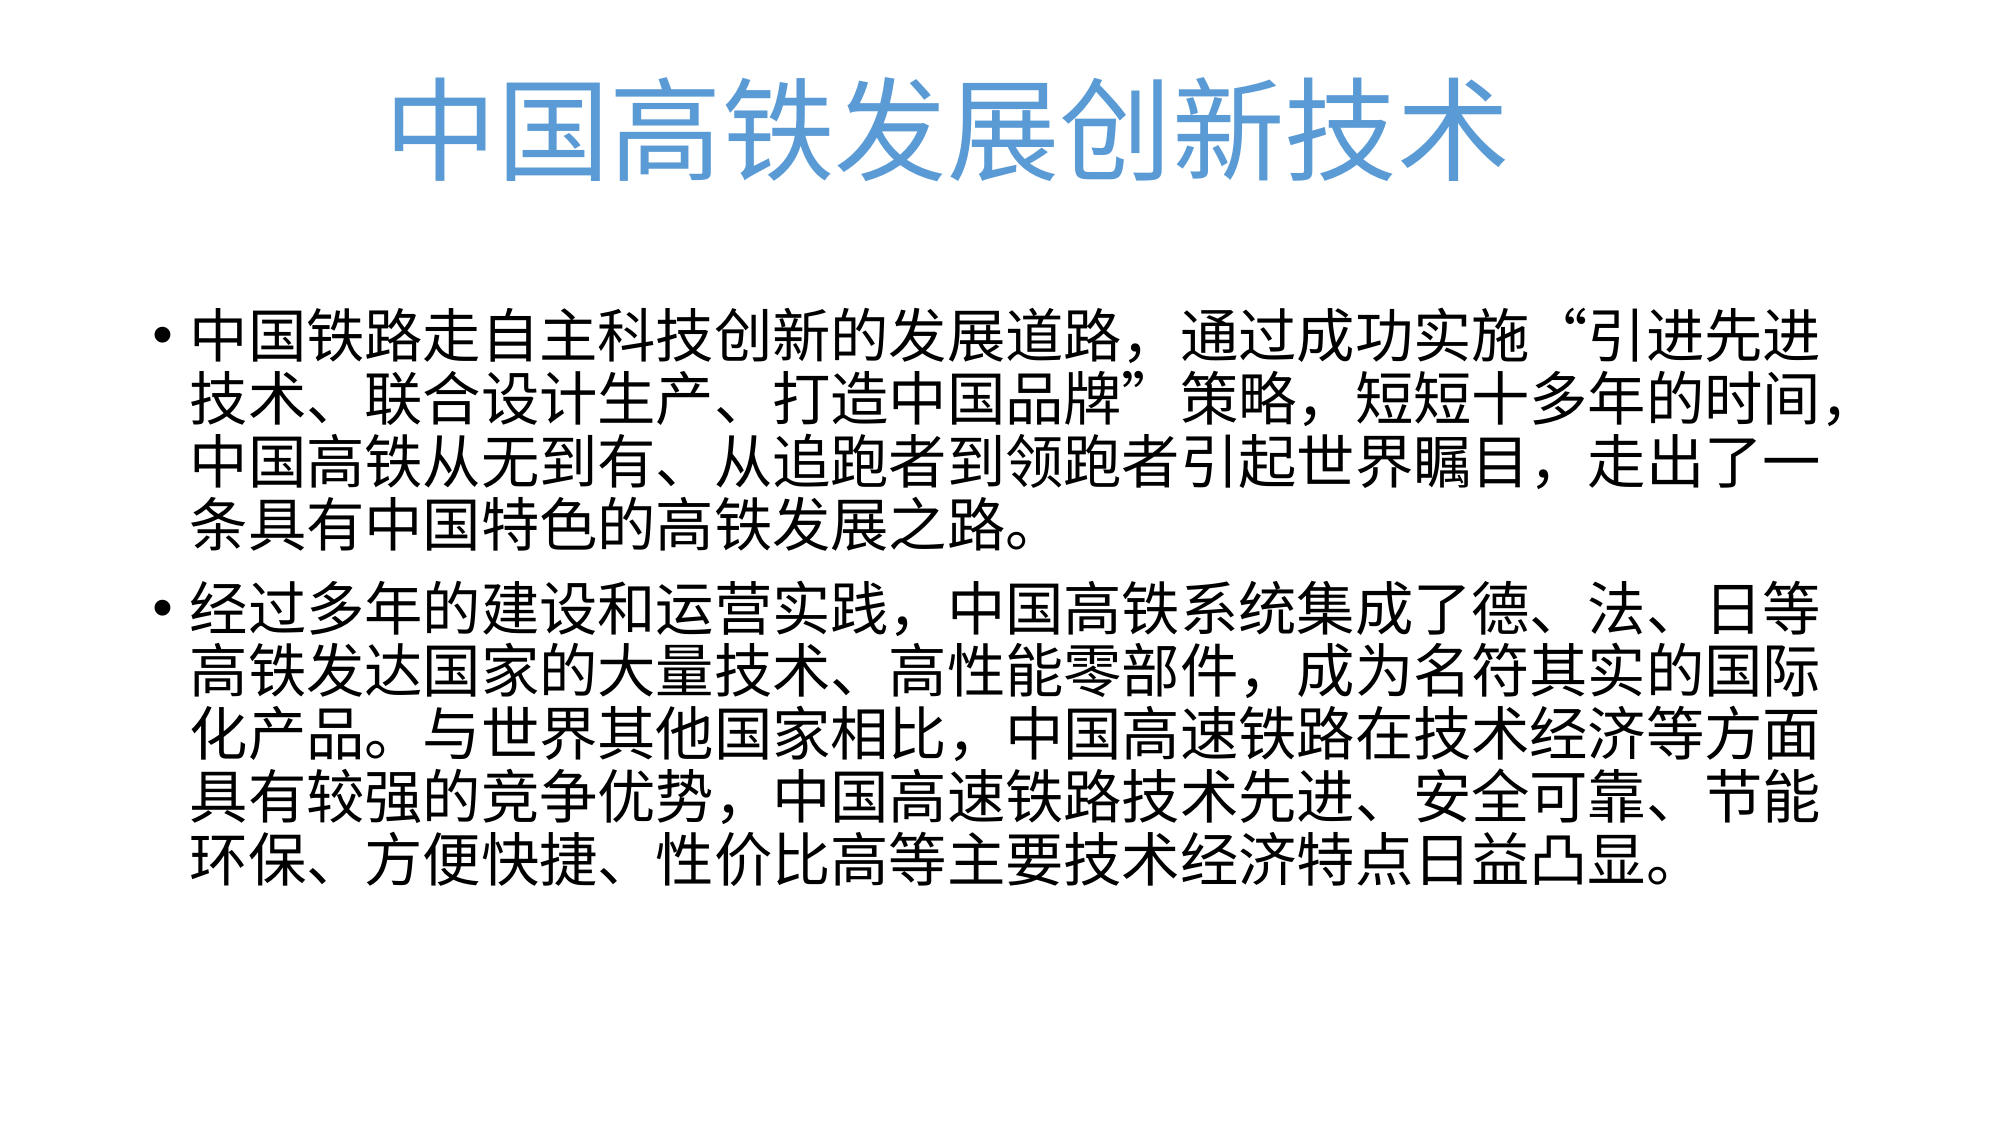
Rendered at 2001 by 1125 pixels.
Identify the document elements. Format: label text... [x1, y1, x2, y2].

text_box 中国高铁发展创新技术 [369, 52, 1526, 203]
list 中国铁路走自主科技创新的发展道路，通过成功实施“引进先进技术、联合设计生产、打造中国品牌”策略，短短十多年的时间，中国高铁从无到有、从追跑者到领跑者引起世界瞩目，走出了一条具有中国特色的高铁发展之路。 经过多年的建设和运营实践，中国高铁系统集成了德、法、日等高铁发达国家的大量技术、高性能零部件，成为名符其实的国际化产品。与世界其他国家相比，中国高速铁路在技术经济等方面具有较强的竞争优势，中国高速铁路技术先进、安全可靠、节能环保、方便快捷、性价比高等主要技术经济特点日益凸显。 [137, 299, 1837, 1014]
